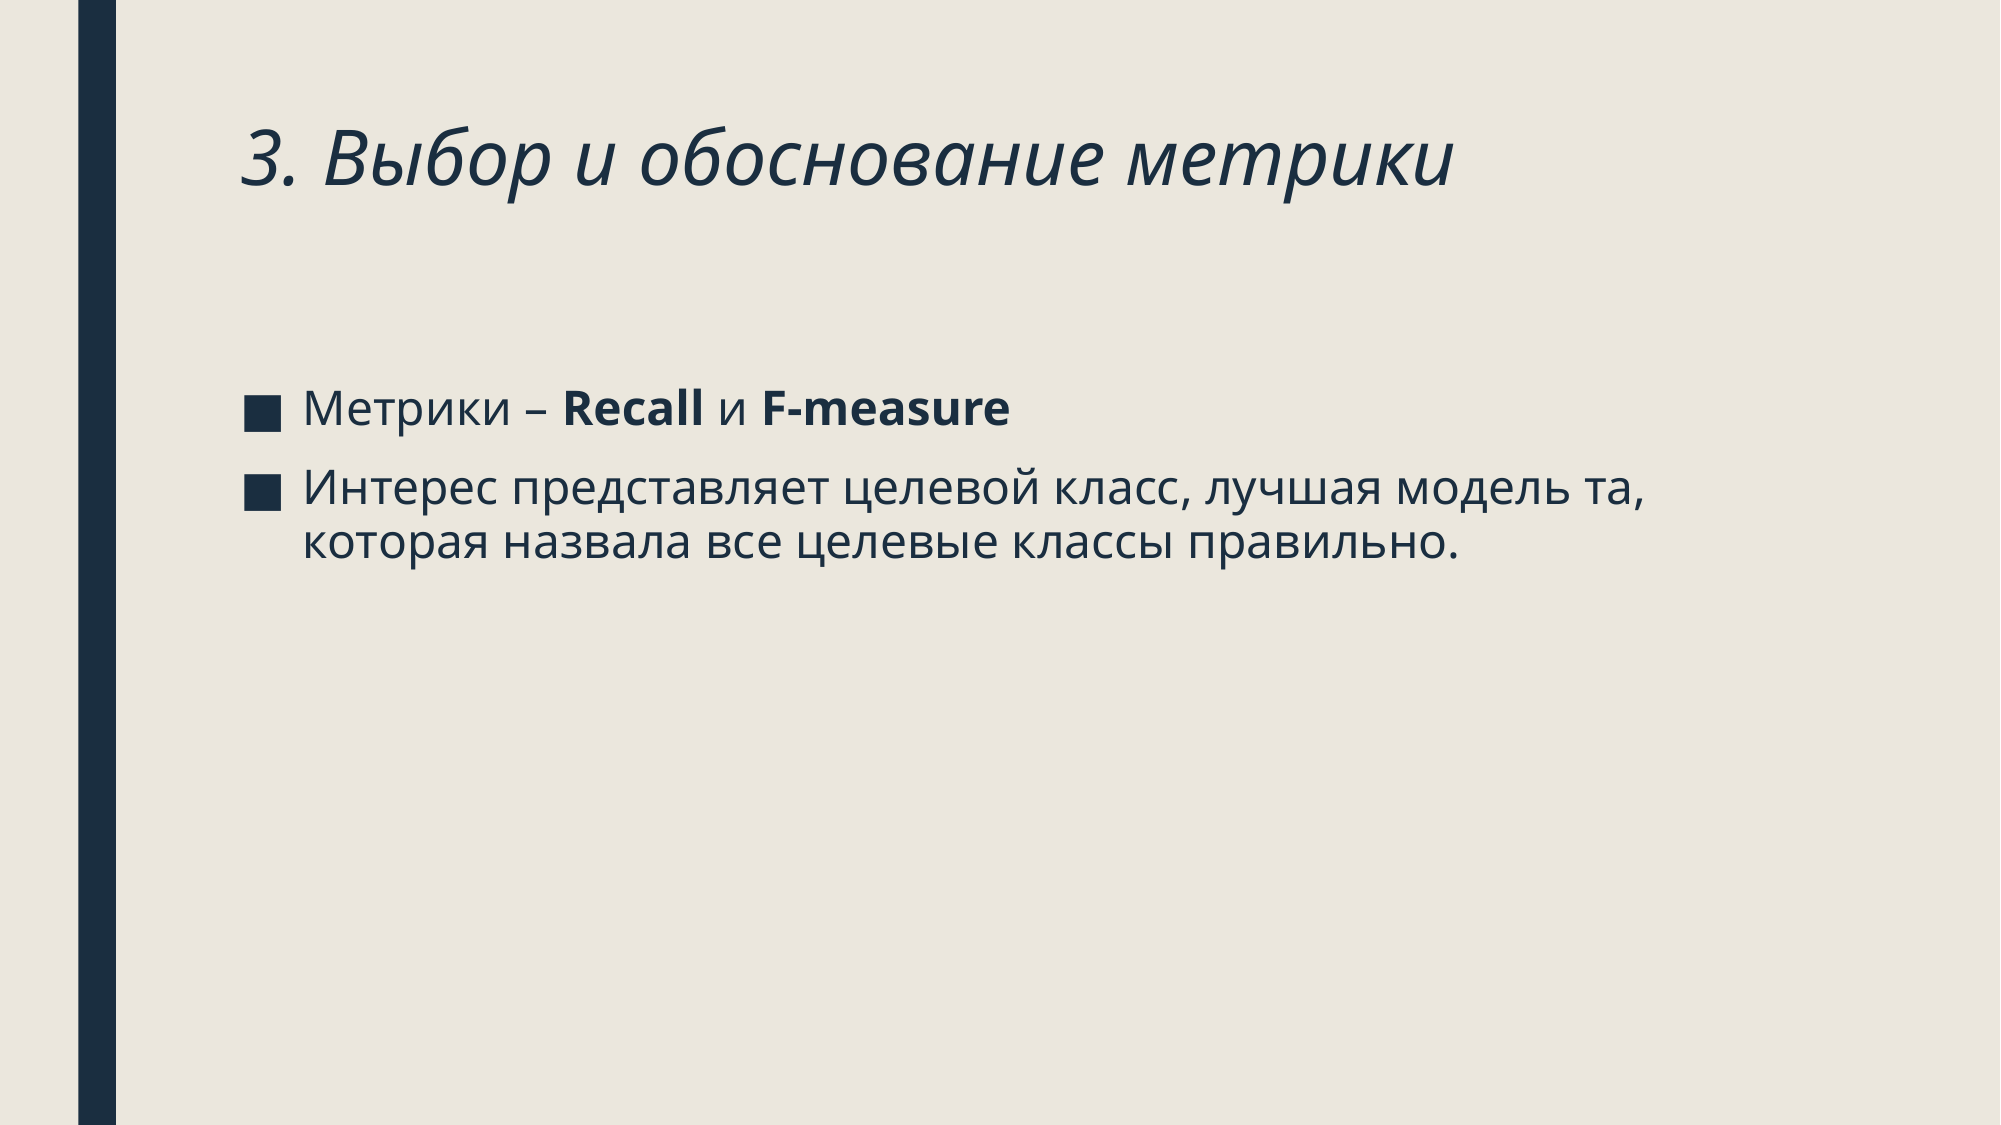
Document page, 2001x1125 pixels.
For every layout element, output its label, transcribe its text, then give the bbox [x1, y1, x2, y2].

list Метрики – Recall и F-measure Интерес представляет целевой класс, лучшая модель та, которая назвала все целевые классы правильно. [225, 375, 1800, 963]
title 3. Выбор и обоснование метрики [225, 112, 1800, 357]
